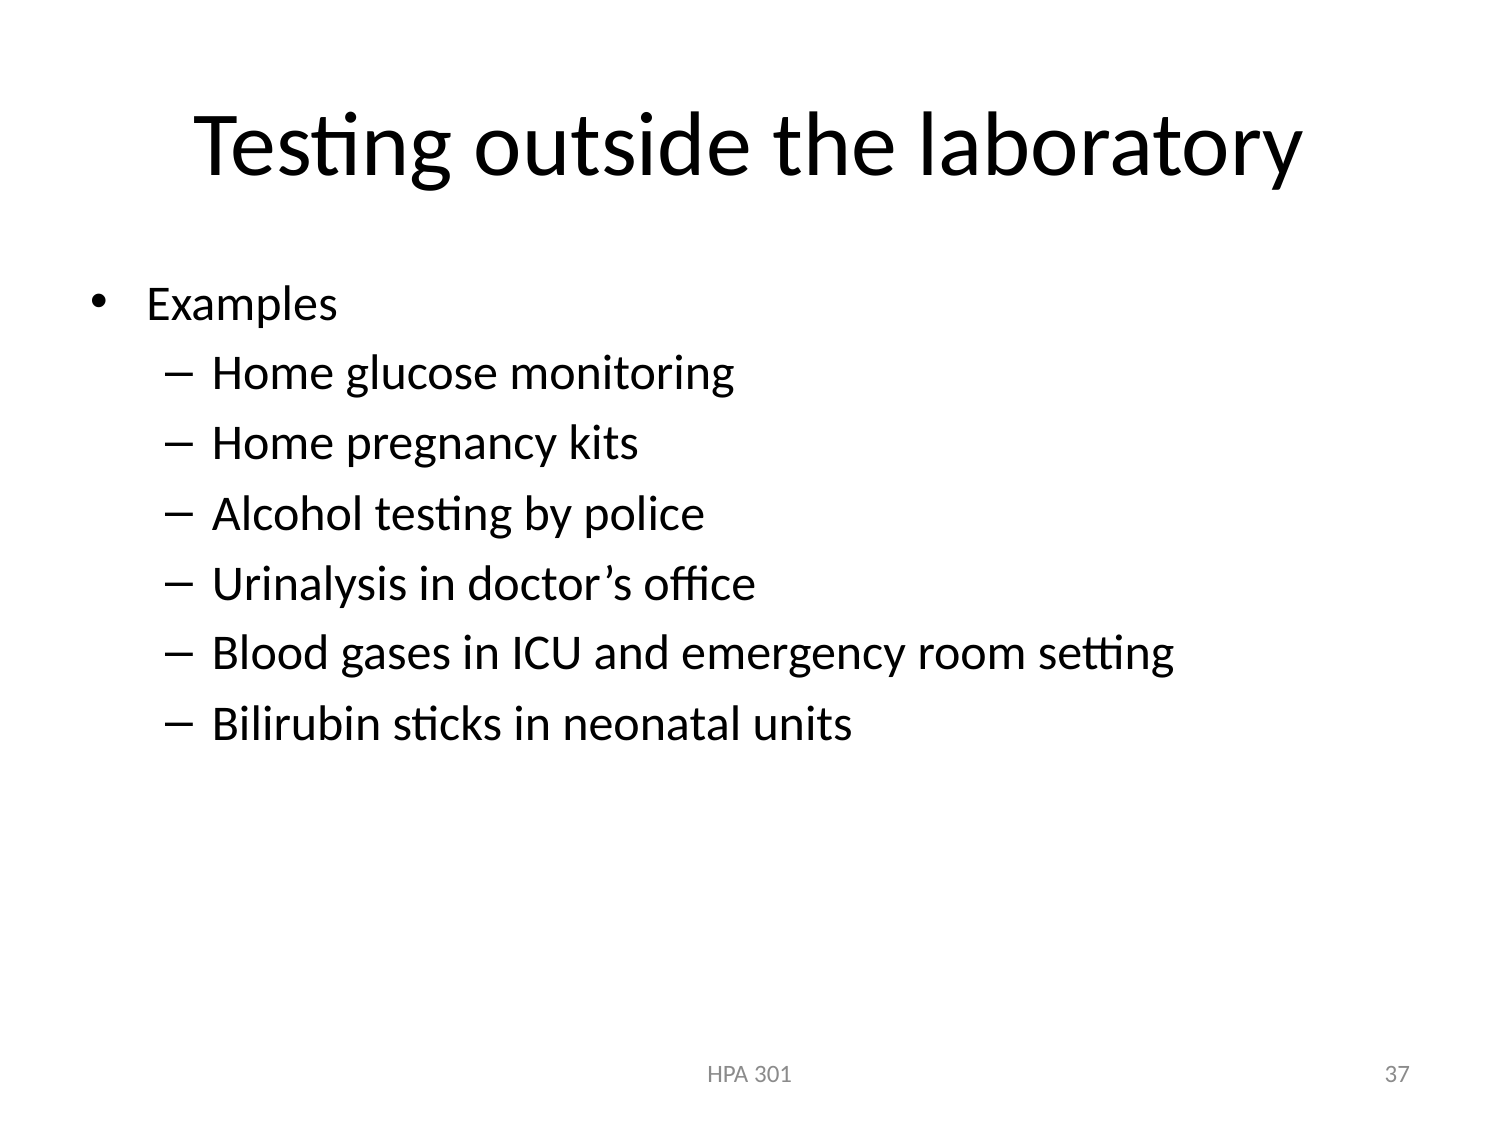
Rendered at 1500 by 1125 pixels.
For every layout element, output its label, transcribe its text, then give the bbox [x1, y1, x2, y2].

list Examples Home glucose monitoring Home pregnancy kits Alcohol testing by police Urinalysis in doctor’s office Blood gases in ICU and emergency room setting Bilirubin sticks in neonatal units [75, 262, 1425, 1005]
footer HPA 301 [512, 1042, 988, 1103]
slide_number 37 [1074, 1042, 1425, 1103]
title Testing outside the laboratory [75, 45, 1425, 233]
